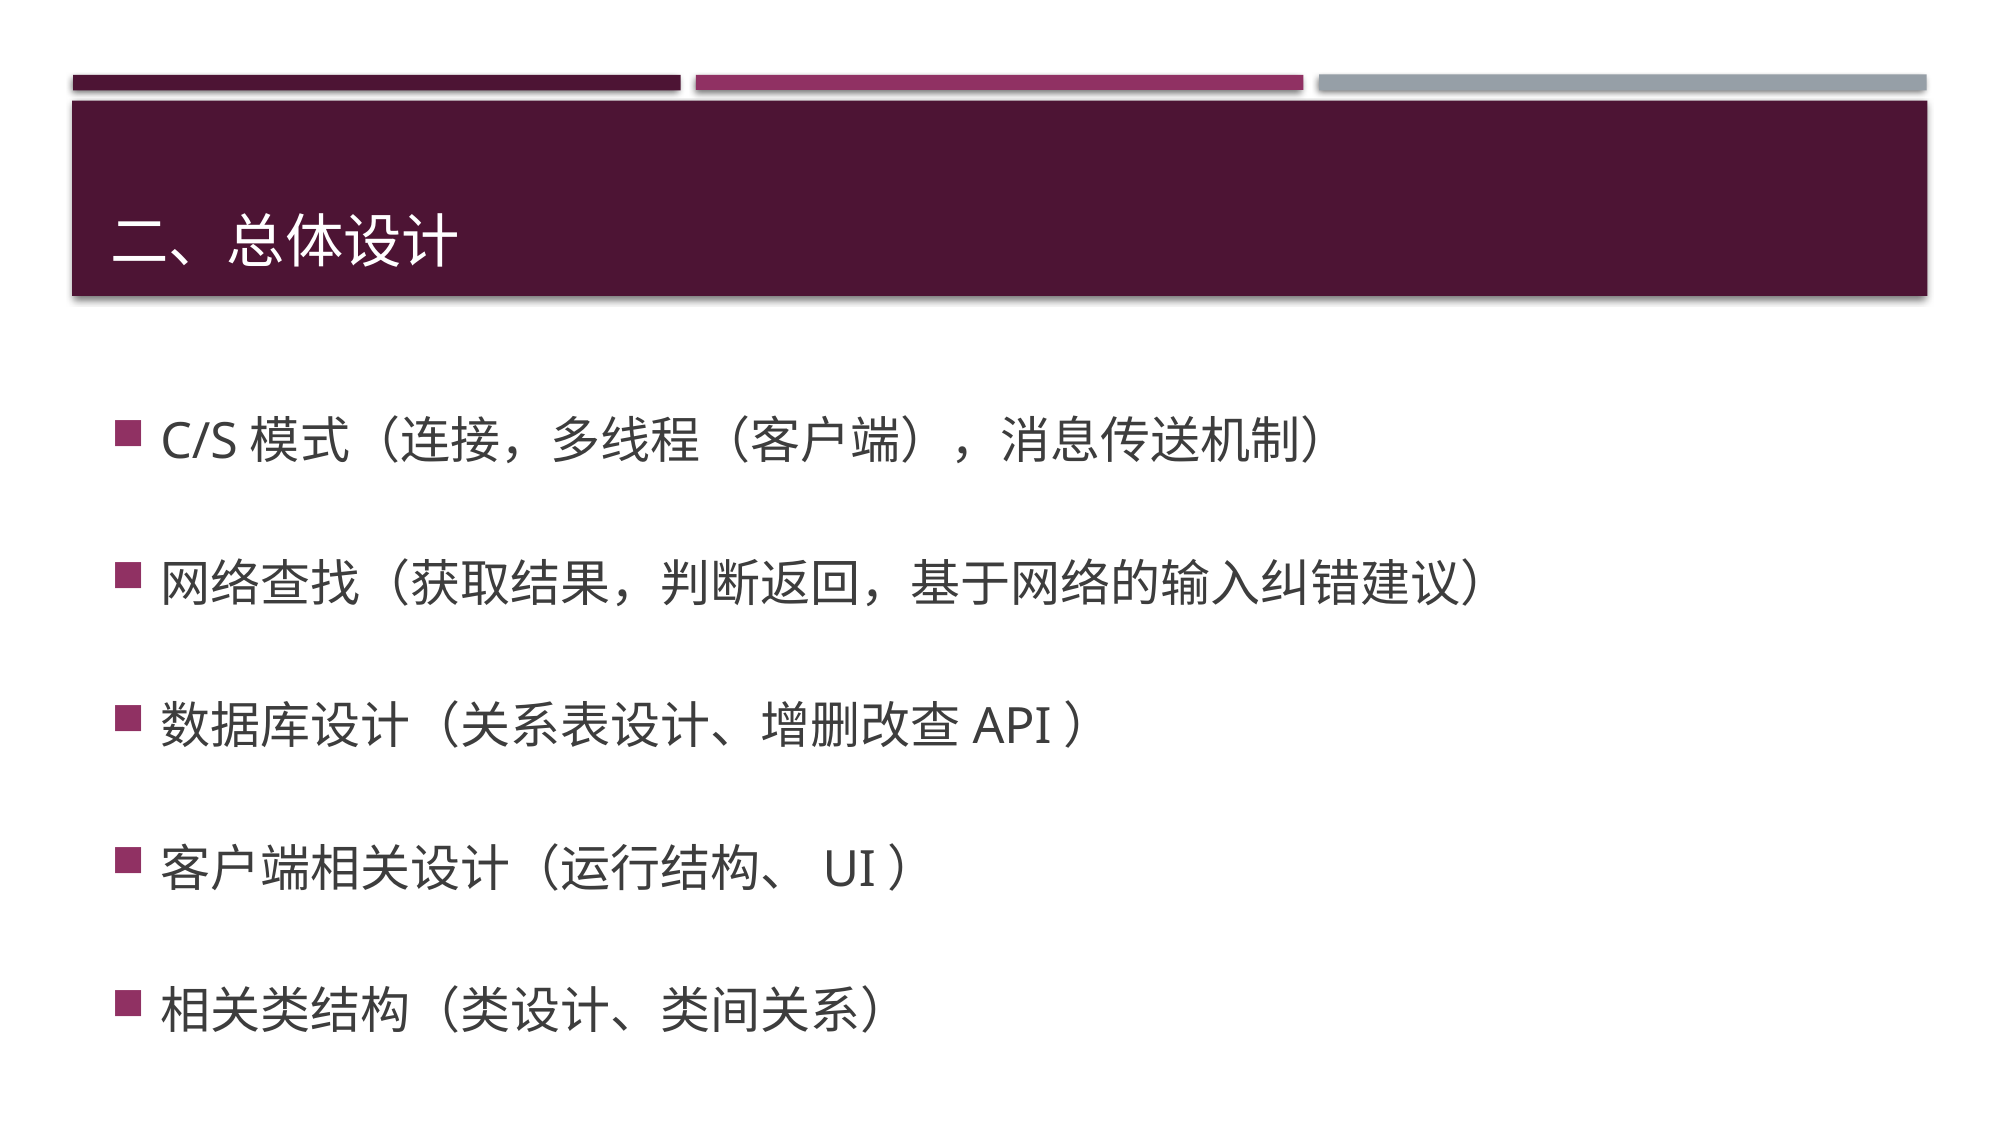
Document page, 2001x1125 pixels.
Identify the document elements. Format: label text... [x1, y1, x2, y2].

list C/S模式（连接，多线程（客户端），消息传送机制） 网络查找（获取结果，判断返回，基于网络的输入纠错建议） 数据库设计（关系表设计、增删改查API） 客户端相关设计（运行结构、UI） 相关类结构（类设计、类间关系） [95, 325, 1905, 1063]
title 二、总体设计 [95, 115, 1905, 282]
